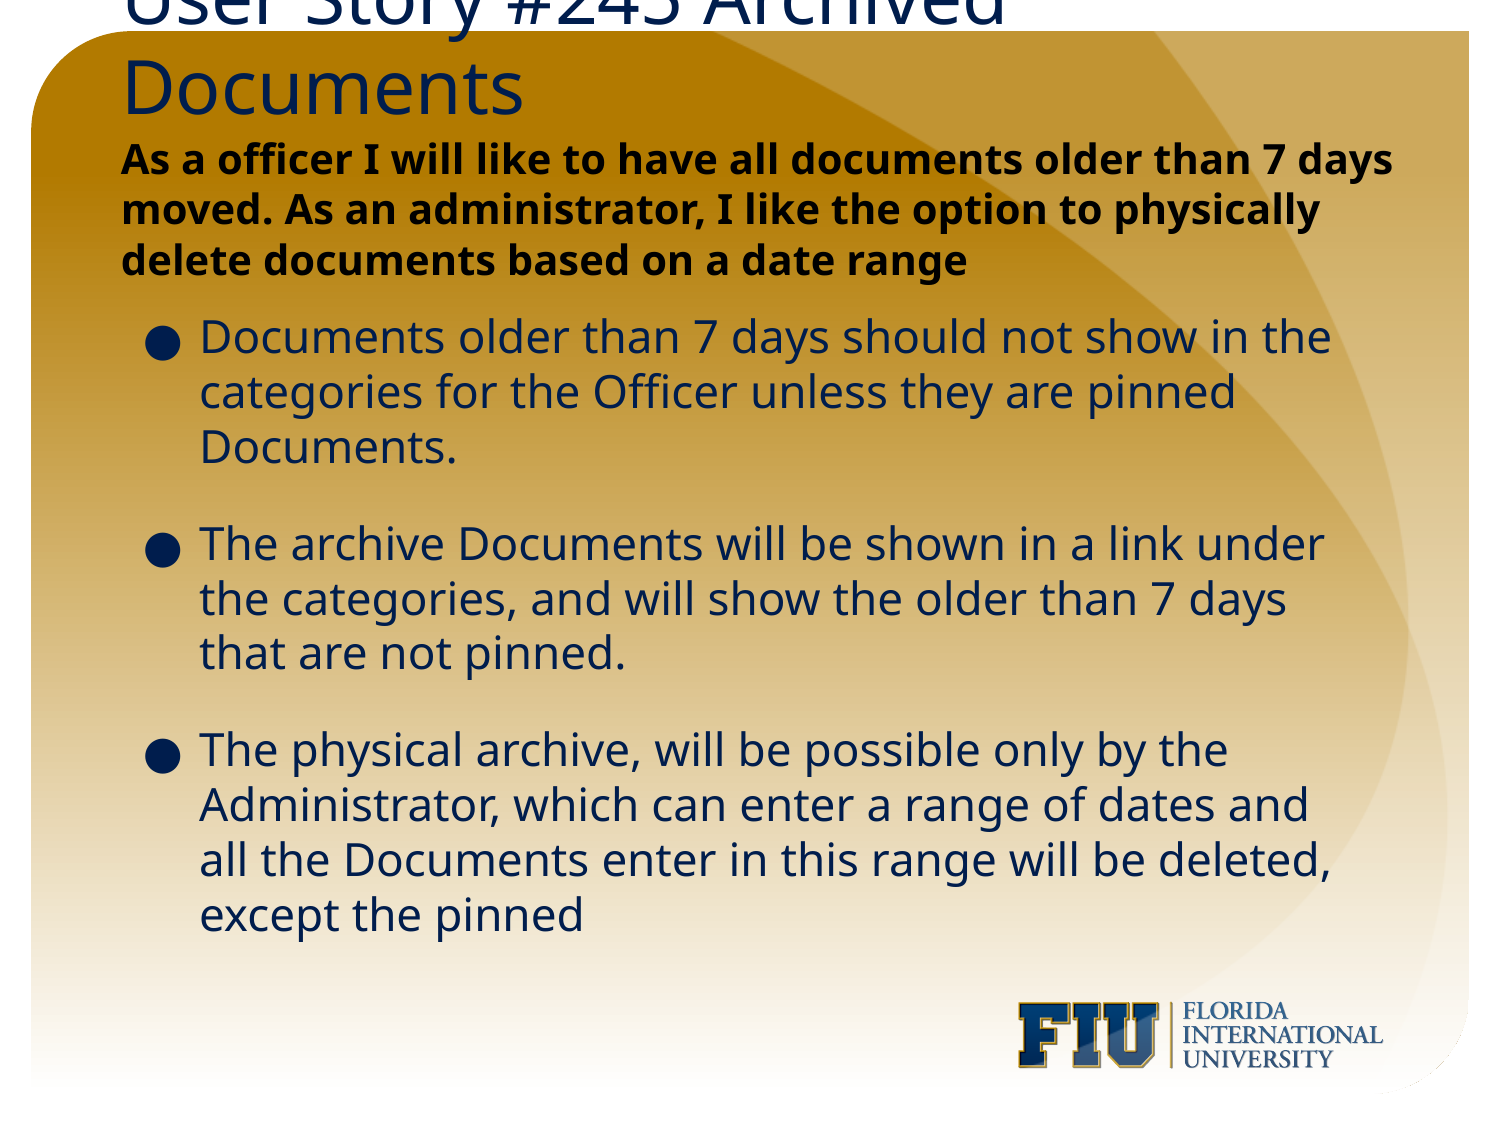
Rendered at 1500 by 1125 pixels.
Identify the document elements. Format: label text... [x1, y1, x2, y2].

picture [24, 30, 1473, 1094]
title User Story #245 Archived Documents [106, 41, 1400, 125]
text_box As a officer I will like to have all documents older than 7 days moved. As an administrator, I like the option to physically delete documents based on a date range [106, 125, 1457, 291]
list Documents older than 7 days should not show in the categories for the Officer unless they are pinned Documents. The archive Documents will be shown in a link under the categories, and will show the older than 7 days that are not pinned. The physical archive, will be possible only by the Administrator, which can enter a range of dates and all the Documents enter in this range will be deleted, except the pinned [127, 299, 1372, 991]
